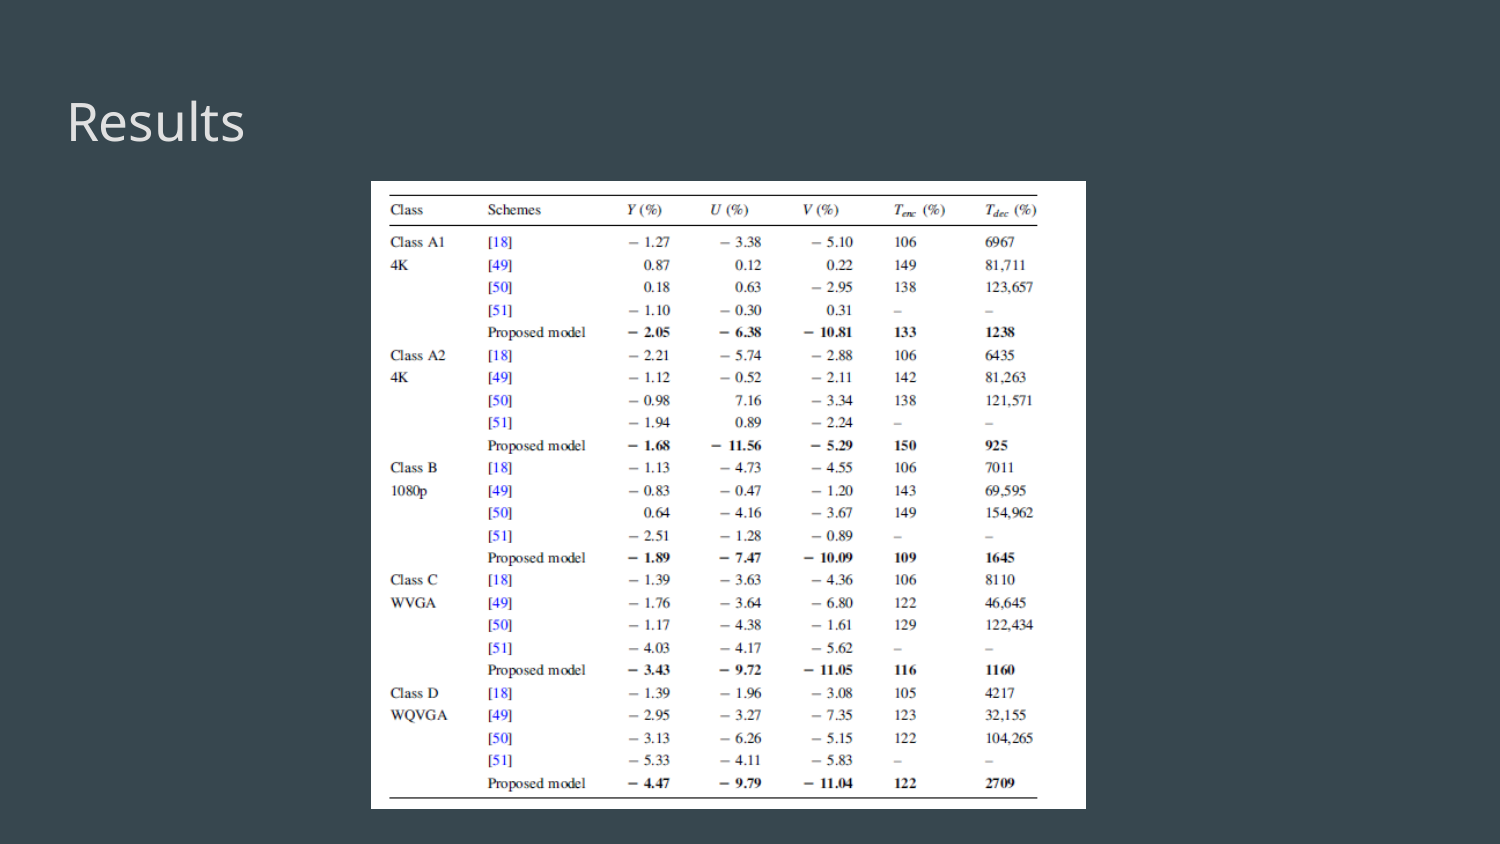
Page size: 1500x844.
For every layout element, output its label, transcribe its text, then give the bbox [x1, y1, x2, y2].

title Results [51, 72, 1449, 167]
picture [371, 181, 1086, 809]
